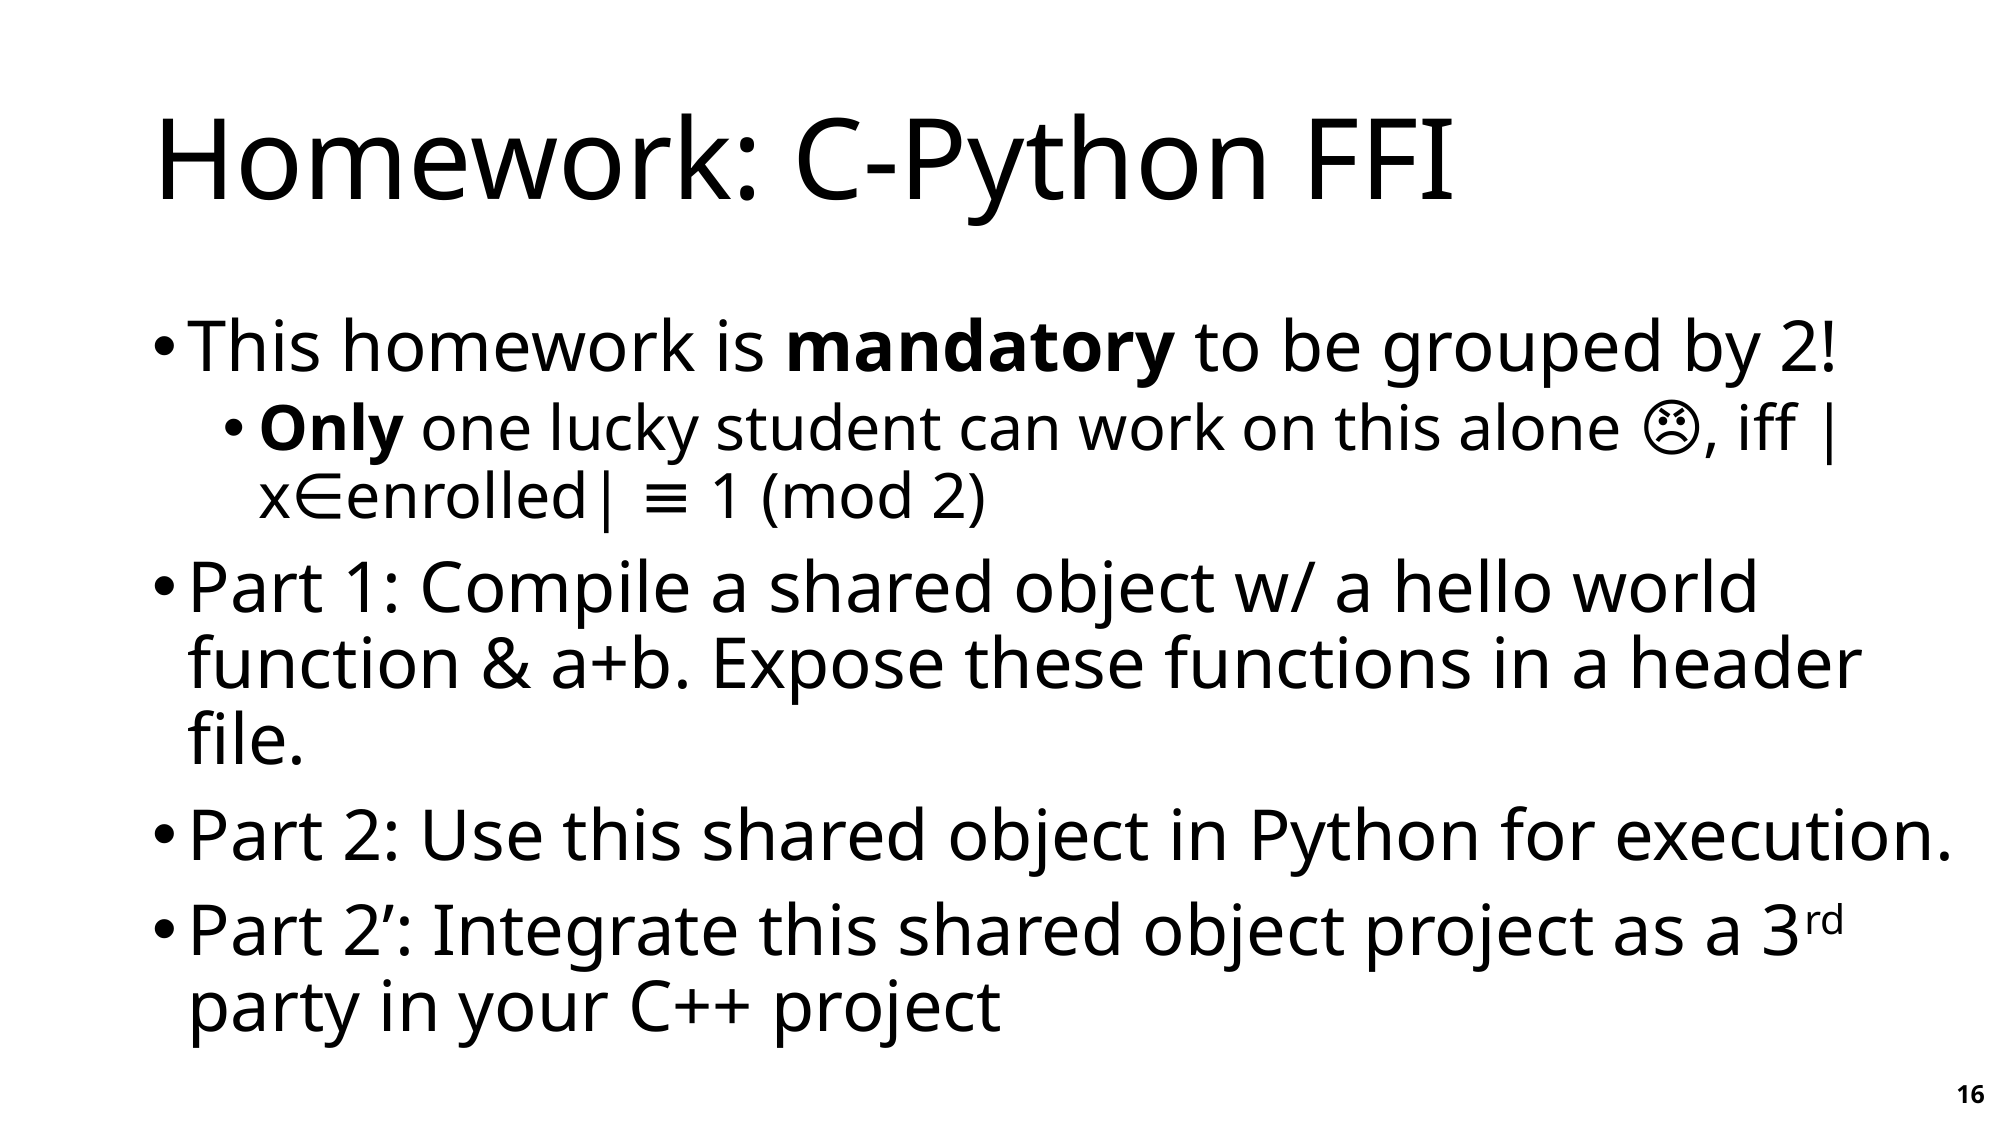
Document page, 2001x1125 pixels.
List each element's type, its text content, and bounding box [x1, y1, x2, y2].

list This homework is mandatory to be grouped by 2! Only one lucky student can work on this alone 😠, iff |x∈enrolled| ≡ 1 (mod 2) Part 1: Compile a shared object w/ a hello world function & a+b. Expose these functions in a header file. Part 2: Use this shared object in Python for execution. Part 2’: Integrate this shared object project as a 3rd party in your C++ project [137, 303, 1976, 1066]
slide_number 16 [1550, 1065, 2000, 1125]
title Homework: C-Python FFI [137, 54, 1755, 272]
